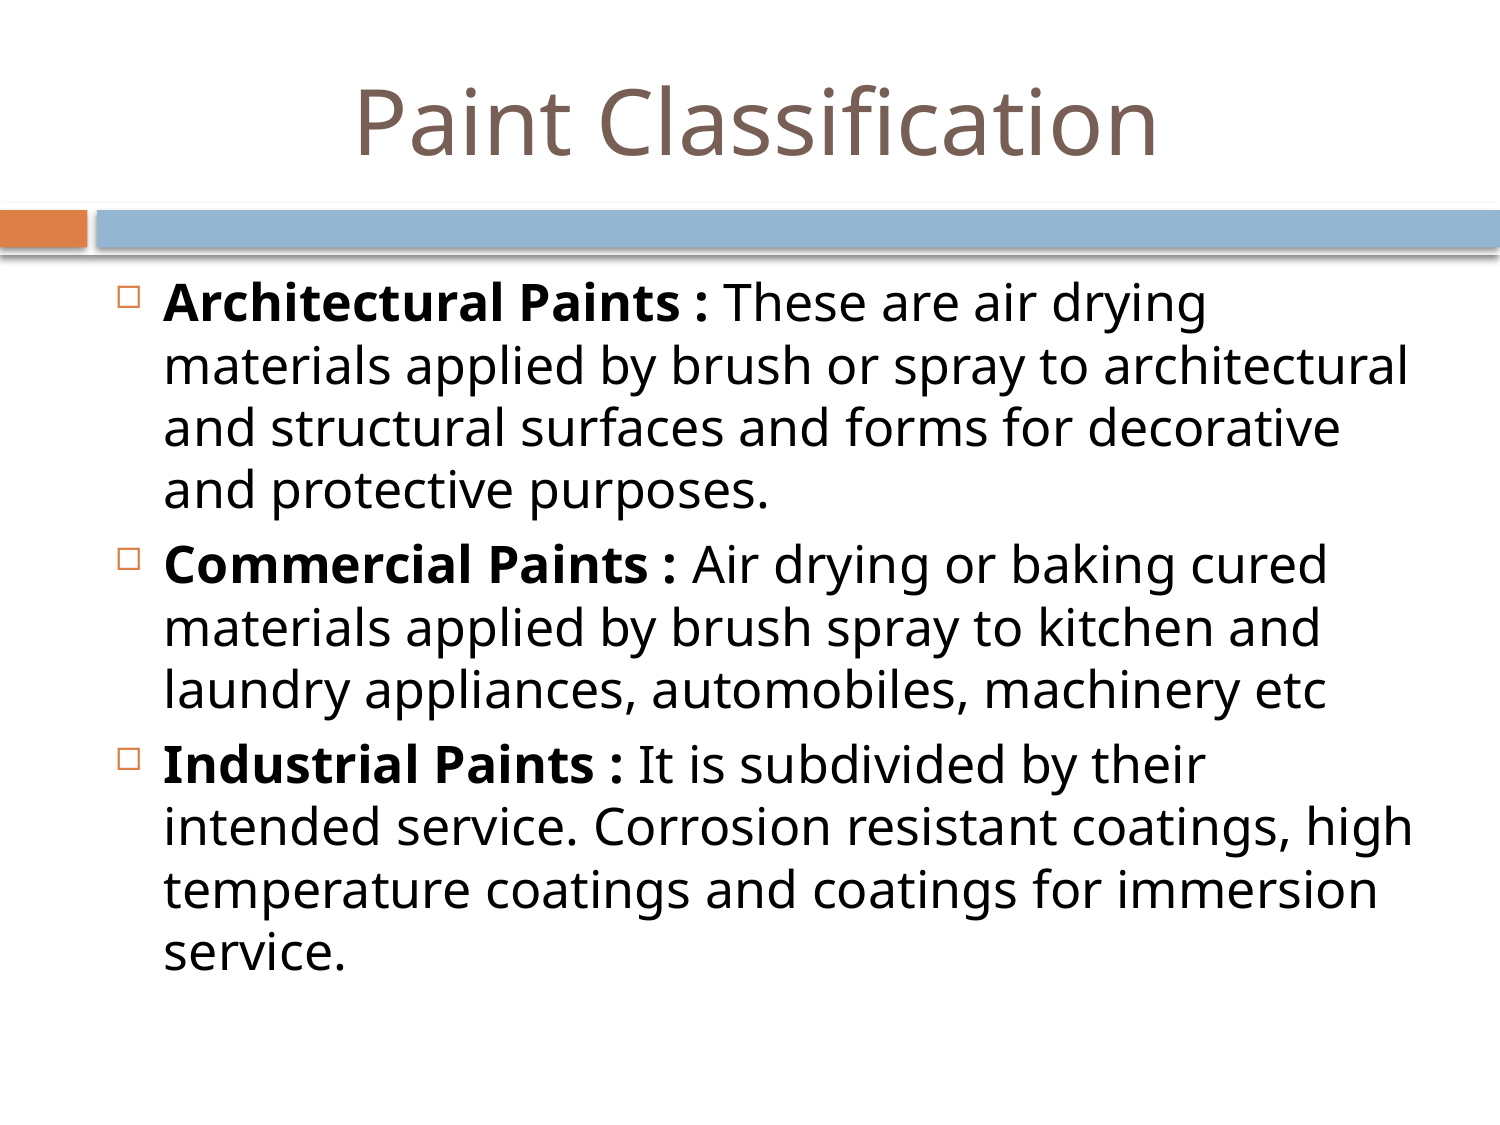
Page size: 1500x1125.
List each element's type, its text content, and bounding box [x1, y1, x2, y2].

list Architectural Paints : These are air drying materials applied by brush or spray to architectural and structural surfaces and forms for decorative and protective purposes. Commercial Paints : Air drying or baking cured materials applied by brush spray to kitchen and laundry appliances, automobiles, machinery etc Industrial Paints : It is subdivided by their intended service. Corrosion resistant coatings, high temperature coatings and coatings for immersion service. [100, 262, 1438, 1000]
title Paint Classification [100, 37, 1438, 200]
